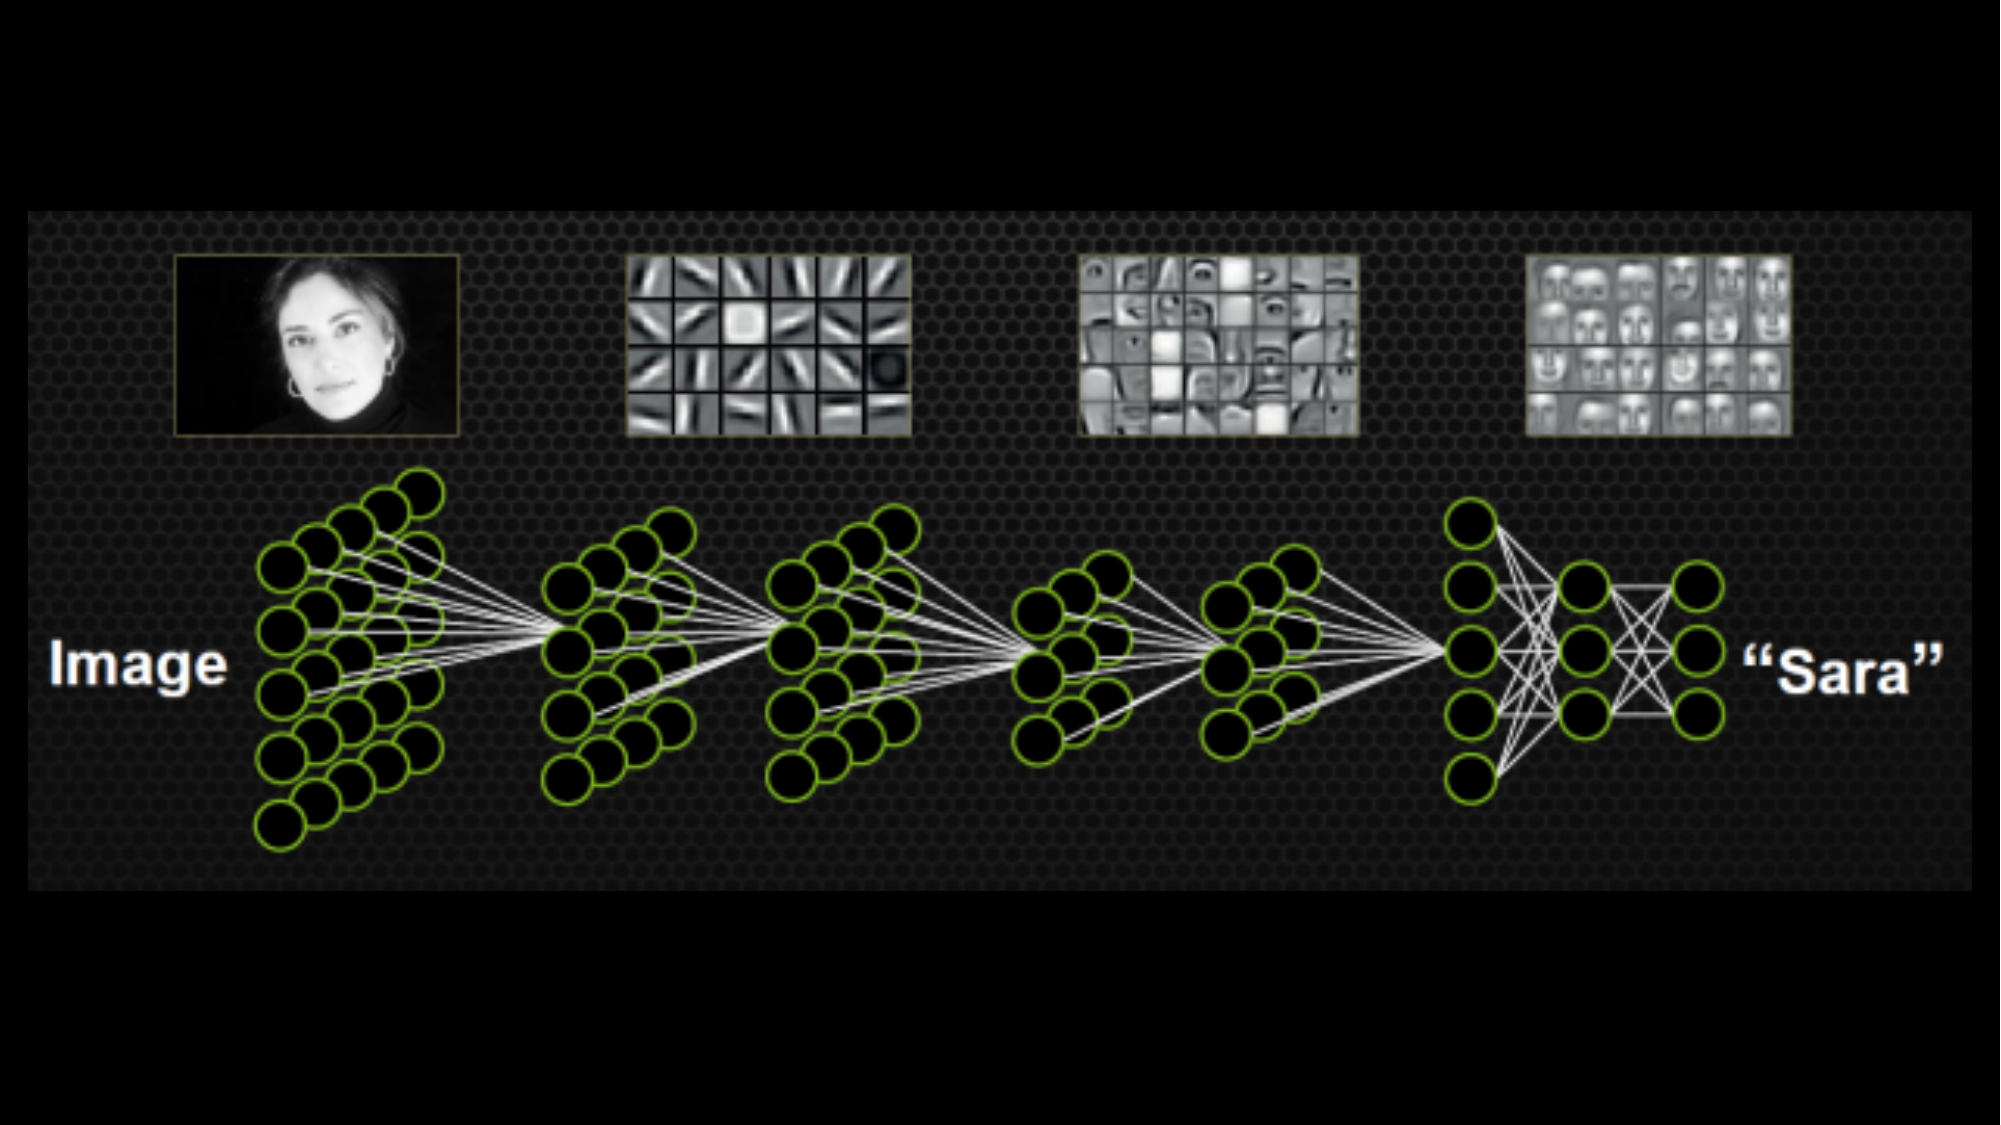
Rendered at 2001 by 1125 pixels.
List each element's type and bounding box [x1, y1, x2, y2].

picture [28, 211, 1972, 891]
